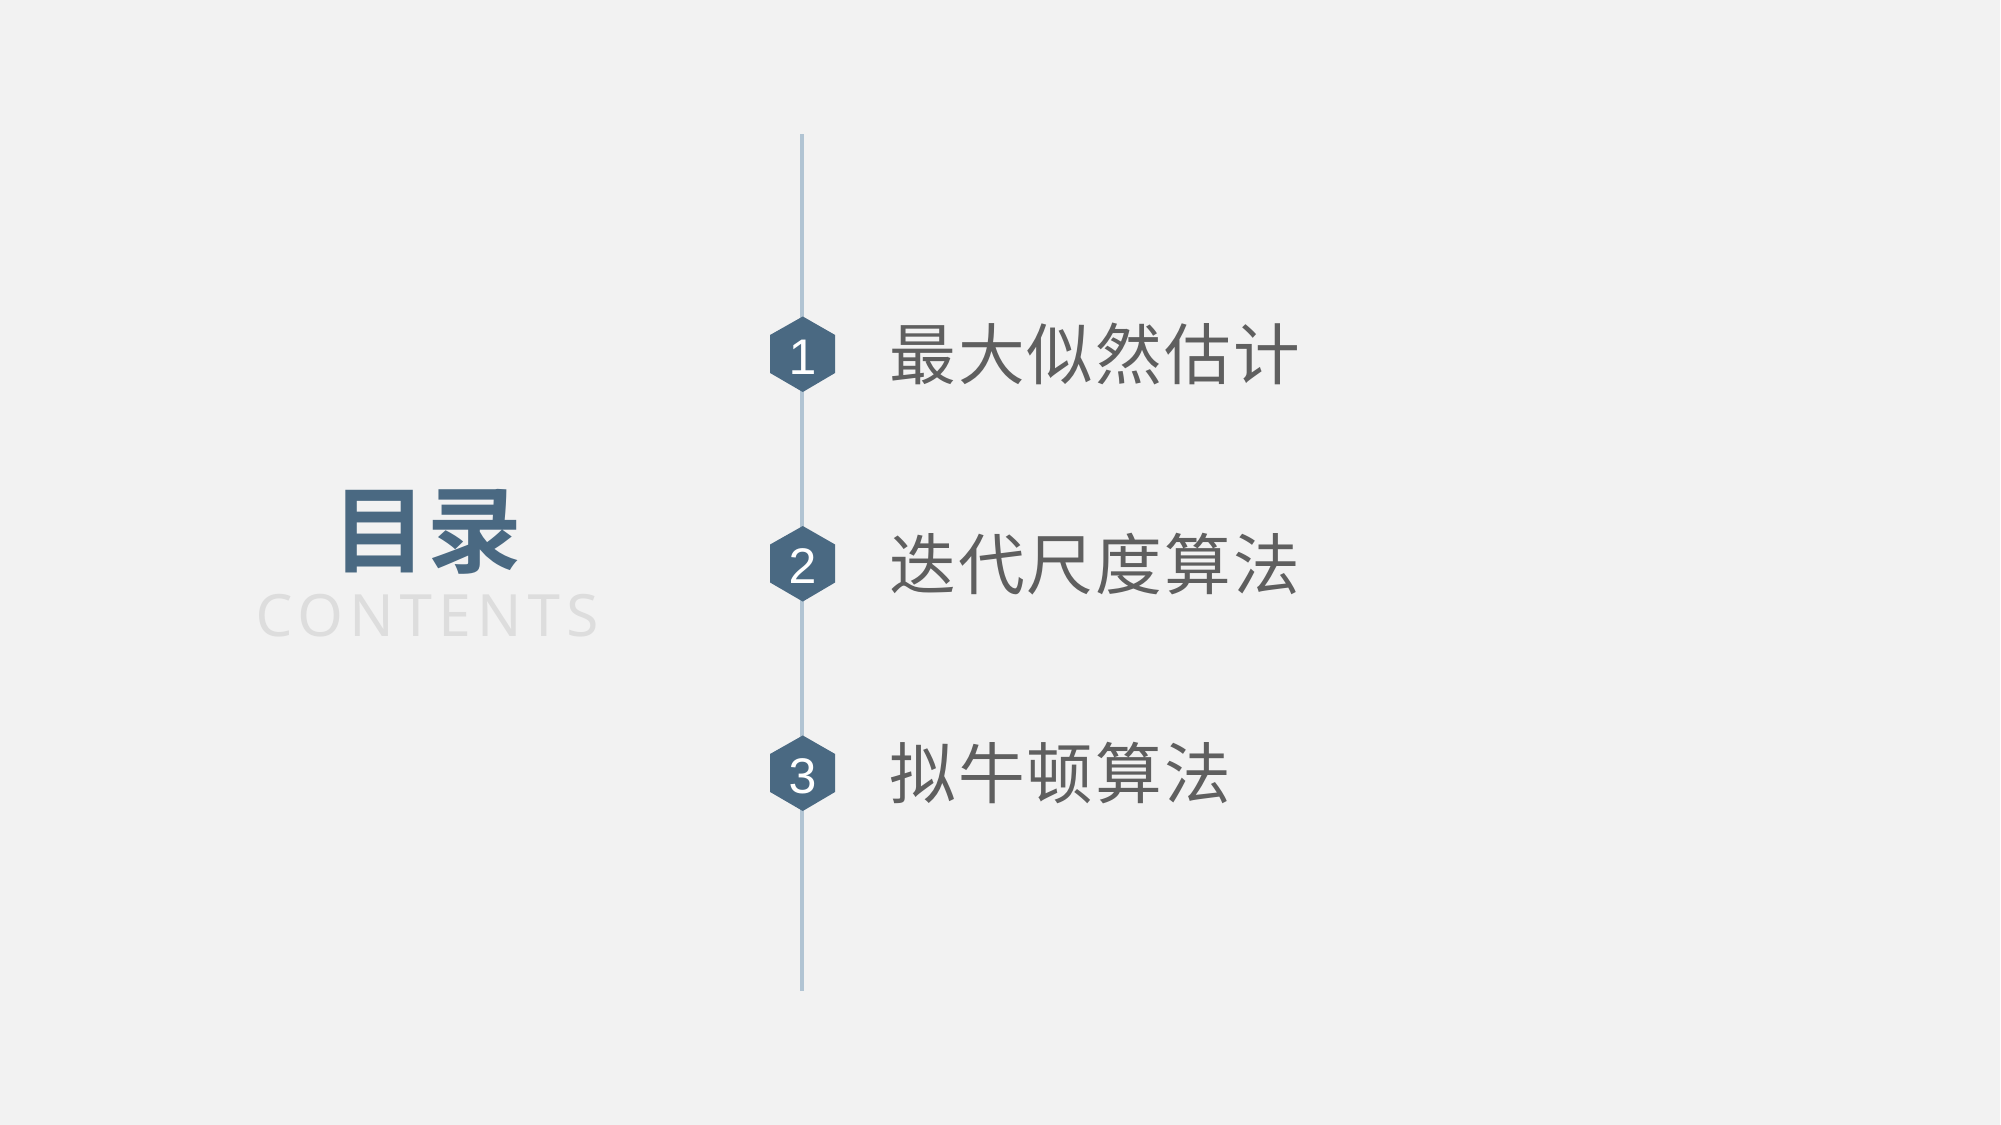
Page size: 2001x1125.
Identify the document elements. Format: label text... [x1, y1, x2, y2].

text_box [769, 308, 1696, 398]
text_box 目录 [282, 463, 572, 548]
text_box CONTENTS [282, 548, 572, 678]
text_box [769, 518, 1696, 607]
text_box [769, 727, 1696, 817]
